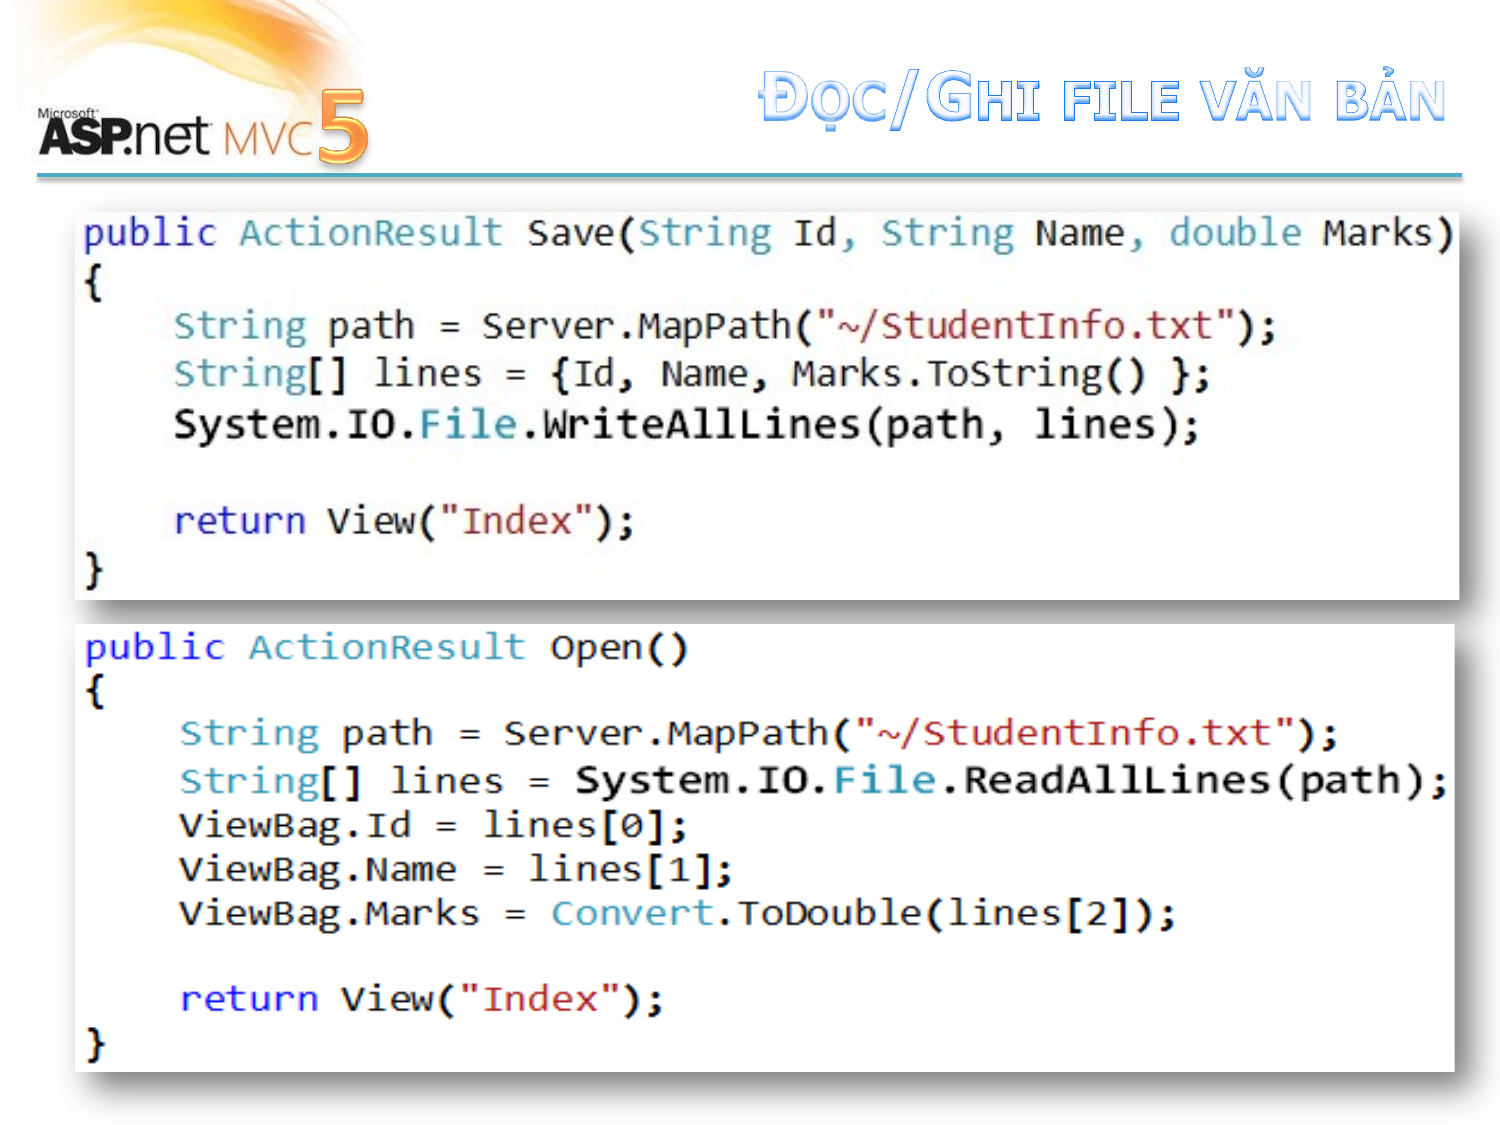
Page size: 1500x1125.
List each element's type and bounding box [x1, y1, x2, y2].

text_box [12, 0, 1500, 1125]
